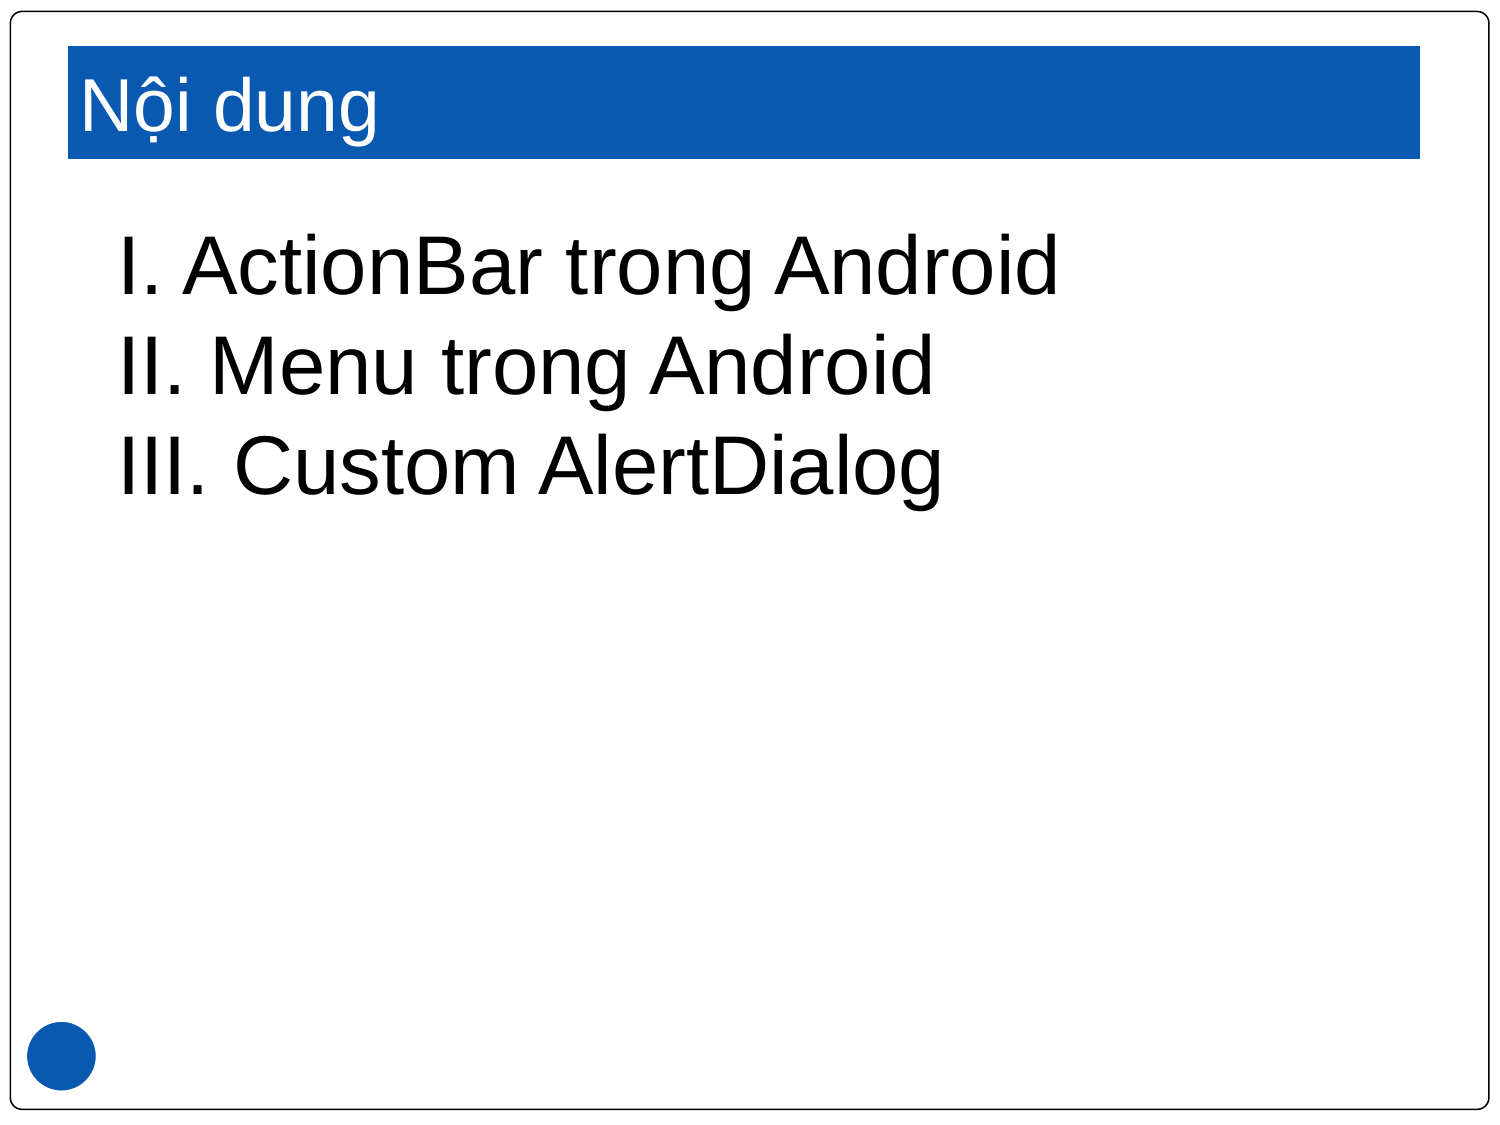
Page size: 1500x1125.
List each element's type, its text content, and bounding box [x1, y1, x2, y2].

list I. ActionBar trong Android II. Menu trong Android III. Custom AlertDialog [64, 204, 1424, 1075]
title Nội dung [62, 40, 1426, 165]
text_box [23, 1018, 99, 1094]
